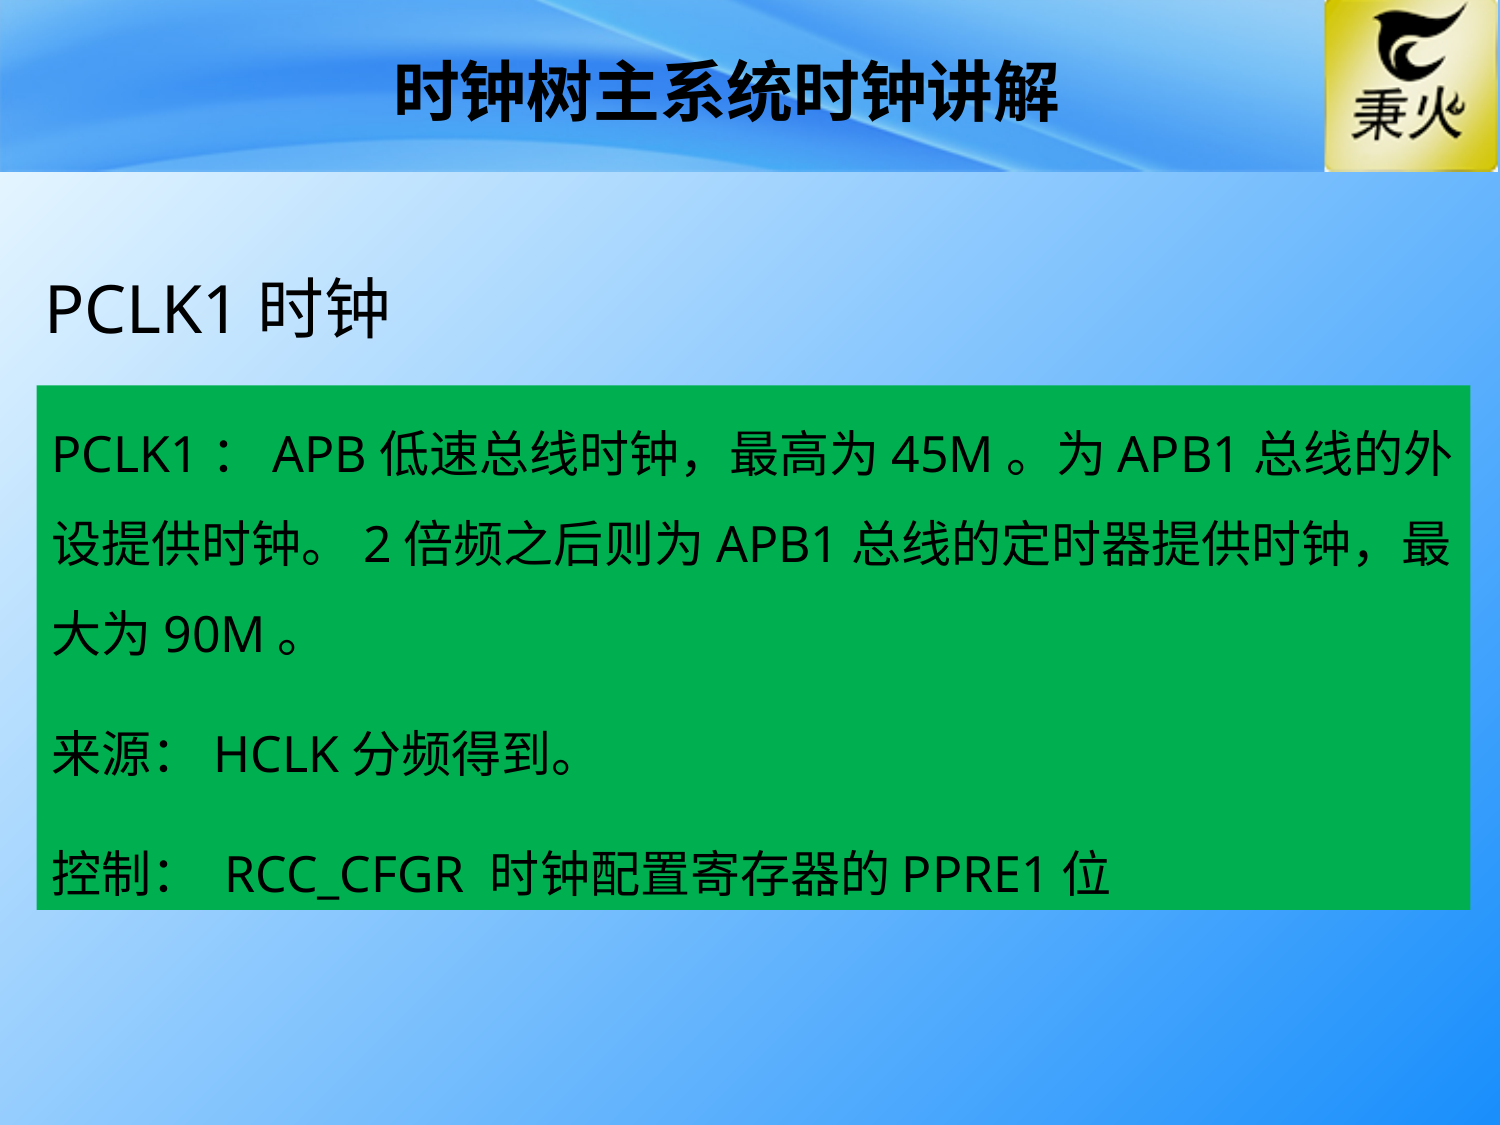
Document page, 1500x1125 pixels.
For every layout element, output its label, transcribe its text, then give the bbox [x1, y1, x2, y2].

text_box PCLK1时钟 [29, 219, 455, 355]
picture [0, 0, 1498, 172]
text_box PCLK1：APB低速总线时钟，最高为45M。为APB1总线的外设提供时钟。2倍频之后则为APB1总线的定时器提供时钟，最大为90M。 来源：HCLK分频得到。 控制： RCC_CFGR 时钟配置寄存器的PPRE1位 [36, 385, 1471, 910]
